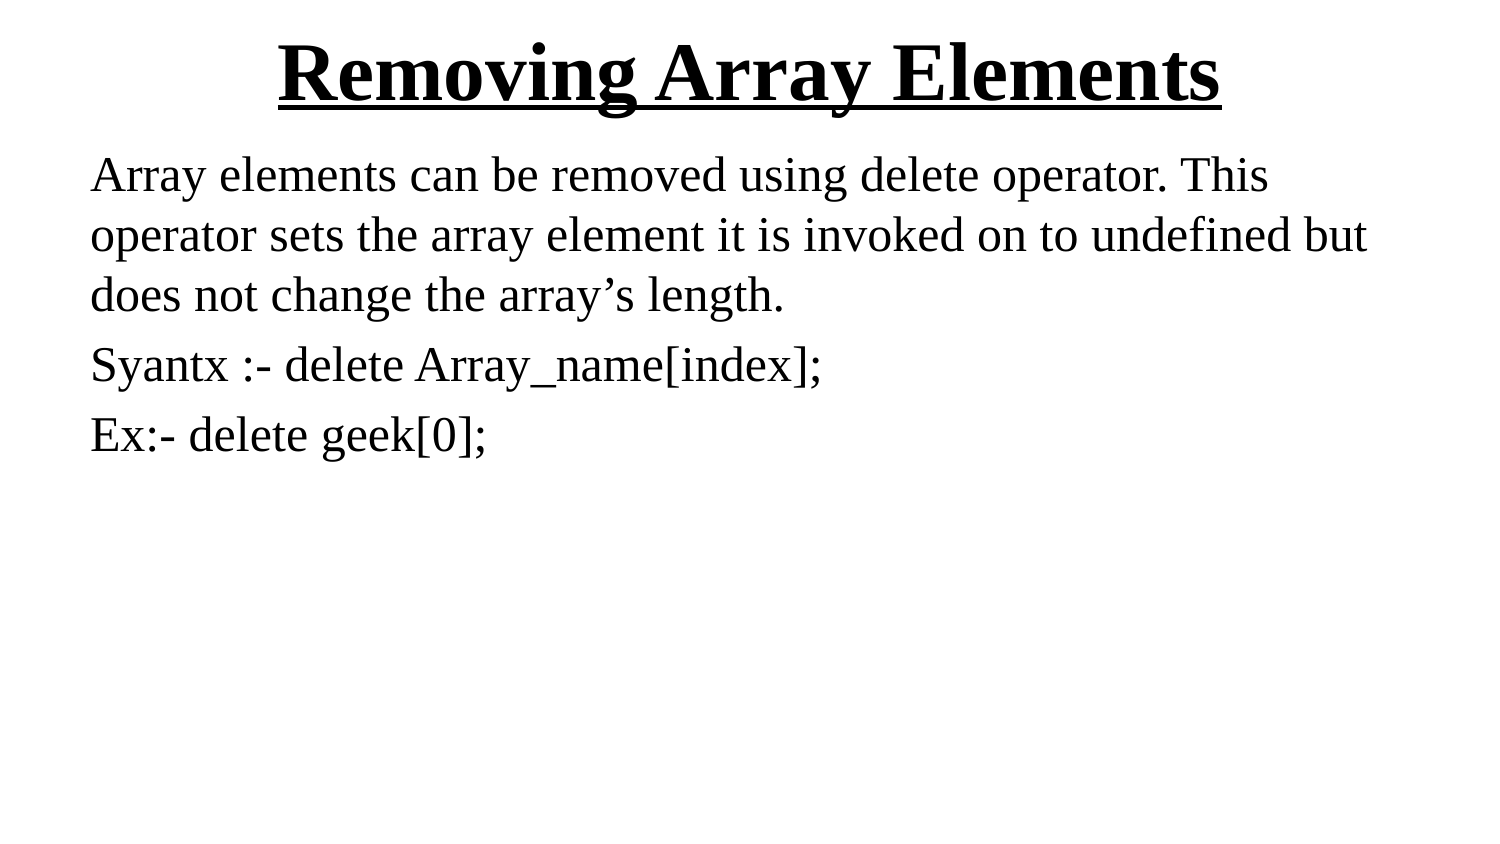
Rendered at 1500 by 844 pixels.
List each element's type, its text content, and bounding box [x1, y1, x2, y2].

list Array elements can be removed using delete operator. This operator sets the array element it is invoked on to undefined but does not change the array’s length. Syantx :- delete Array_name[index]; Ex:- delete geek[0]; [75, 134, 1425, 692]
title Removing Array Elements [75, 0, 1425, 134]
